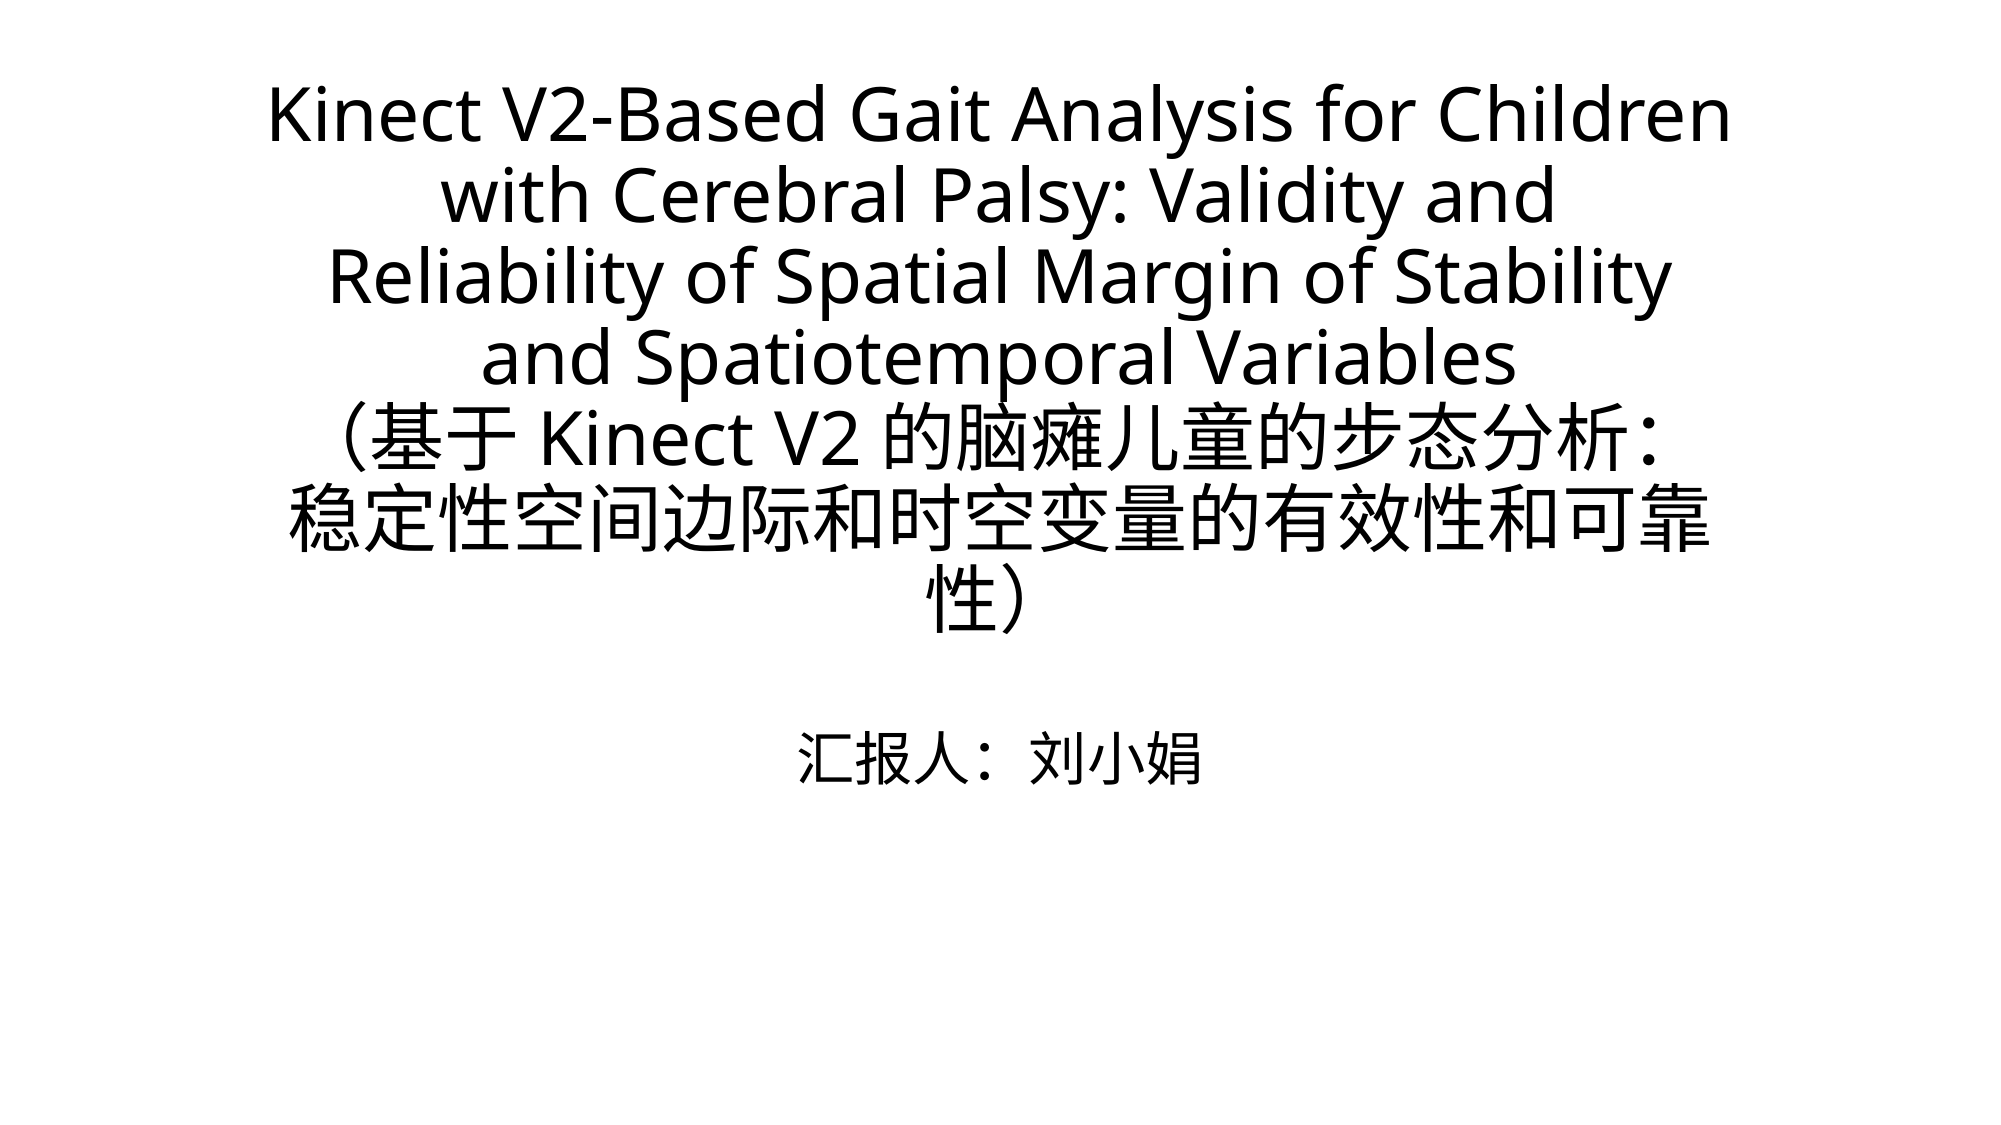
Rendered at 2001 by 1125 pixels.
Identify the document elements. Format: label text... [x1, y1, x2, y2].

title Kinect V2-Based Gait Analysis for Children with Cerebral Palsy: Validity and Reliability of Spatial Margin of Stability and Spatiotemporal Variables （基于Kinect V2的脑瘫儿童的步态分析：稳定性空间边际和时空变量的有效性和可靠性） [249, 259, 1750, 652]
text_box 汇报人：刘小娟 [781, 714, 1219, 800]
